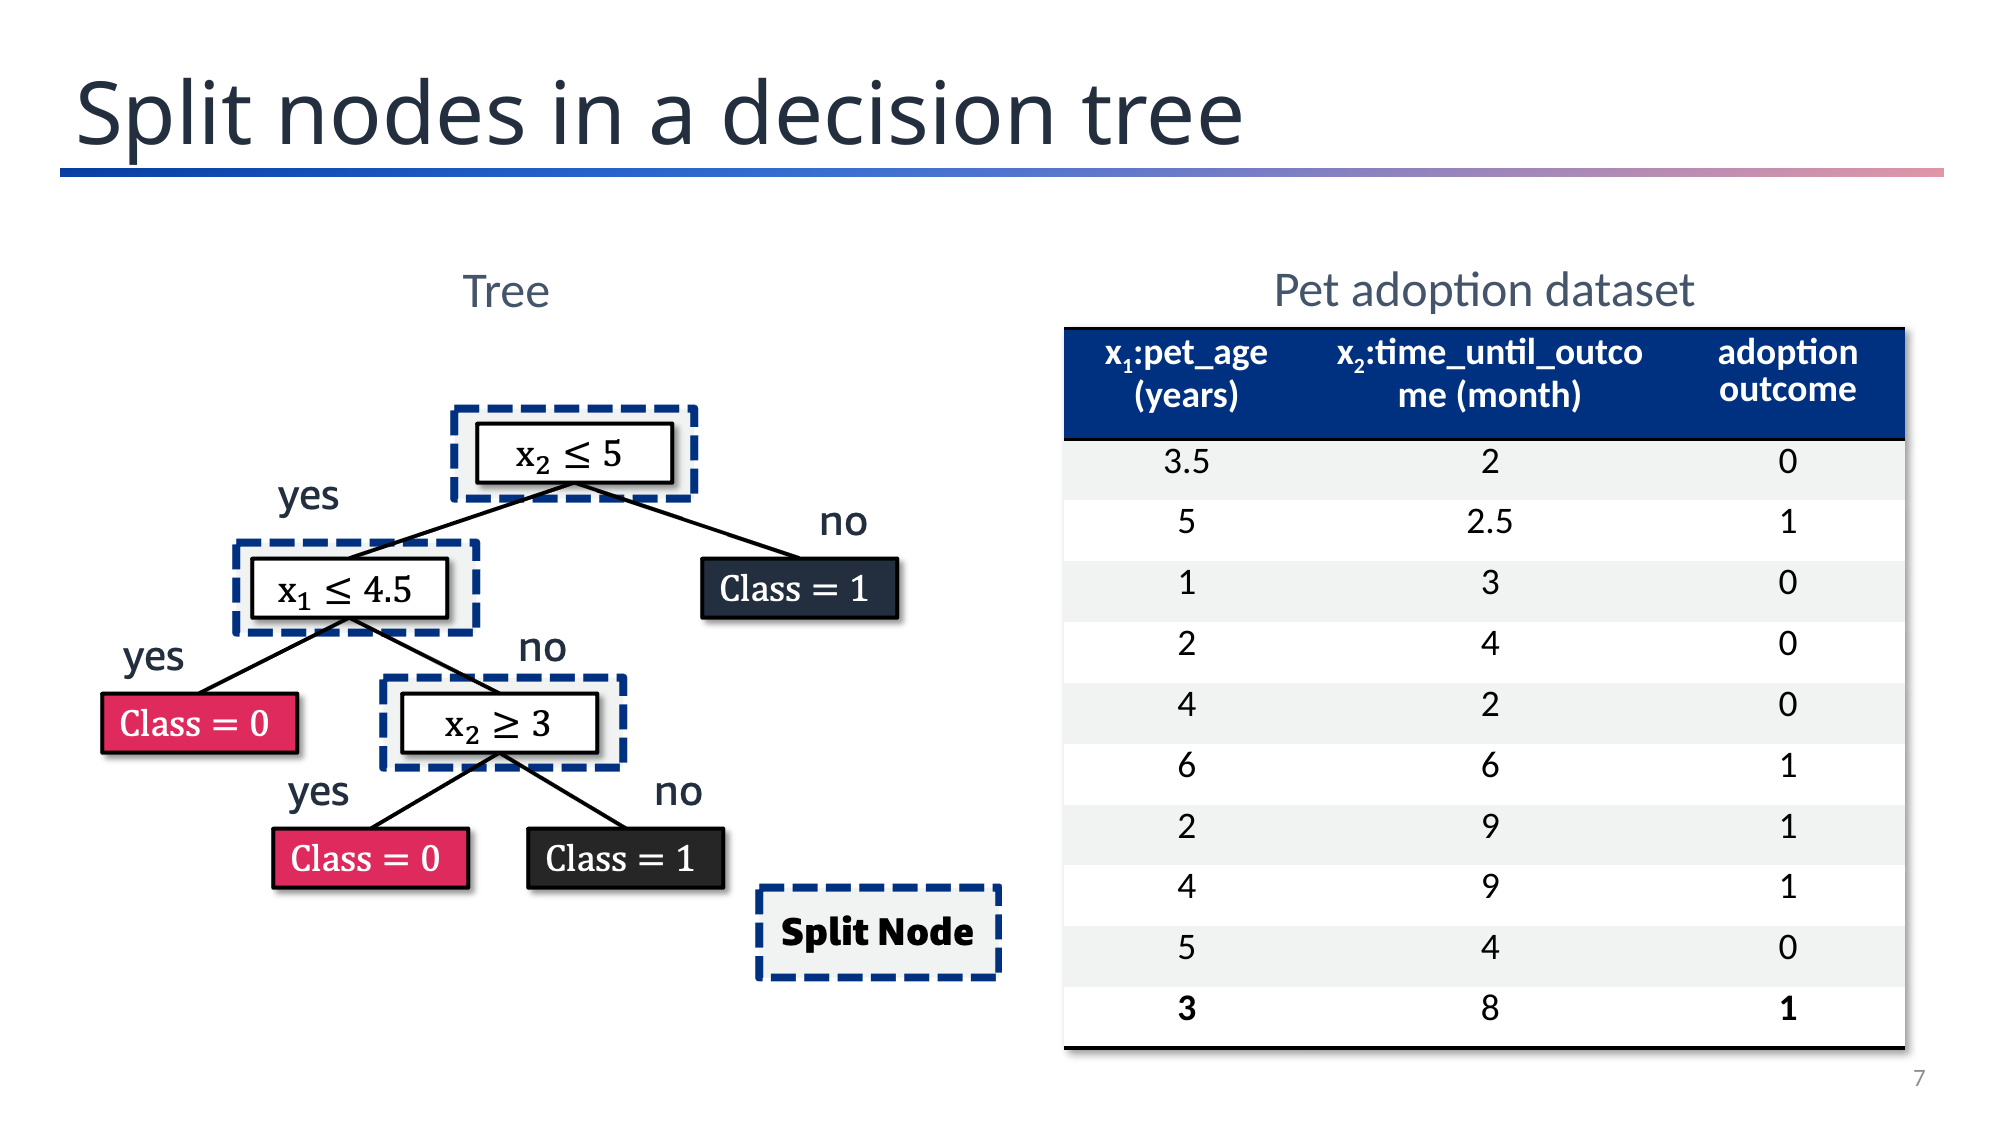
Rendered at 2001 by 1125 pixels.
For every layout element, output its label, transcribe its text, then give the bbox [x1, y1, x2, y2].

table_cell 9 [1309, 805, 1671, 865]
slide_number 7 [1861, 1057, 1941, 1095]
table_cell 1 [1671, 805, 1905, 865]
table_cell 0 [1671, 926, 1905, 987]
table_cell 0 [1671, 622, 1905, 683]
table_cell 6 [1309, 744, 1671, 805]
picture [94, 404, 1002, 982]
table_cell 2.5 [1309, 500, 1671, 561]
table_cell 4 [1064, 865, 1309, 926]
table_cell 3 [1064, 987, 1309, 1046]
table_header x1:pet_age (years) [1064, 330, 1309, 438]
table_cell 1 [1671, 500, 1905, 561]
table_cell 9 [1309, 865, 1671, 926]
table_cell 1 [1064, 561, 1309, 622]
table_cell 1 [1671, 987, 1905, 1046]
table_cell 4 [1064, 683, 1309, 744]
table_header x2:time_until_outcome (month) [1309, 330, 1671, 438]
table_cell 0 [1671, 441, 1905, 500]
table_header adoption outcome [1671, 330, 1905, 438]
table_cell 0 [1671, 561, 1905, 622]
table_cell 5 [1064, 926, 1309, 987]
text_box Tree [438, 252, 574, 322]
table_cell 2 [1064, 622, 1309, 683]
table_cell 4 [1309, 926, 1671, 987]
text_box Pet adoption dataset [1208, 249, 1761, 324]
table_cell 1 [1671, 865, 1905, 926]
table_cell 3 [1309, 561, 1671, 622]
picture [60, 168, 1944, 177]
table_cell 2 [1064, 805, 1309, 865]
table_cell 1 [1671, 744, 1905, 805]
table_cell 3.5 [1064, 441, 1309, 500]
table_cell 4 [1309, 622, 1671, 683]
table_cell 5 [1064, 500, 1309, 561]
table_cell 0 [1671, 683, 1905, 744]
title Split nodes in a decision tree [60, 49, 1941, 170]
table_cell 6 [1064, 744, 1309, 805]
table_cell 2 [1309, 683, 1671, 744]
table_cell 2 [1309, 441, 1671, 500]
table_cell 8 [1309, 987, 1671, 1046]
